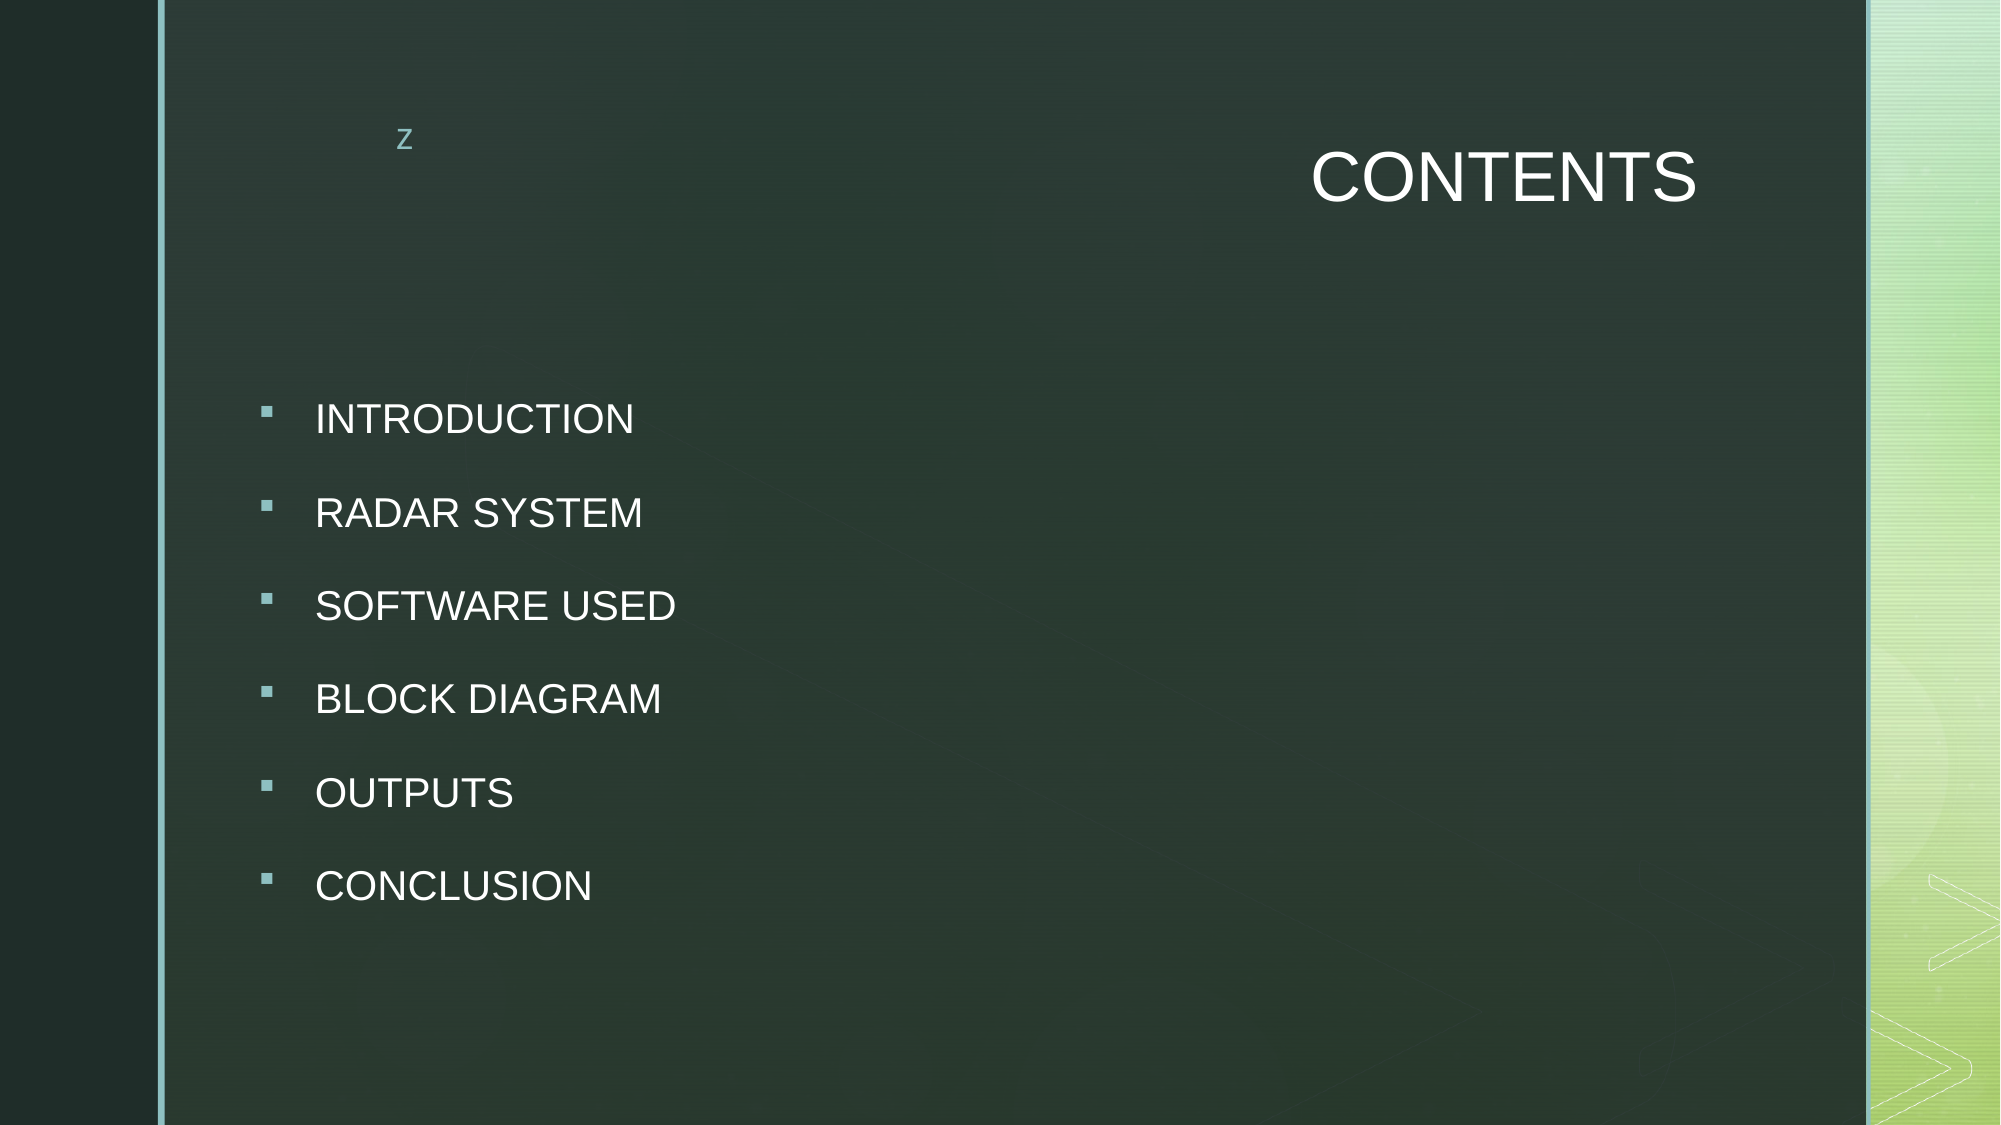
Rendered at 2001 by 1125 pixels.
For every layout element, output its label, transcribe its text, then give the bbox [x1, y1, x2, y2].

title CONTENTS [428, 132, 1734, 310]
picture [1871, 0, 2001, 1125]
list INTRODUCTION RADAR SYSTEM SOFTWARE USED BLOCK DIAGRAM OUTPUTS CONCLUSION [243, 364, 1757, 1020]
